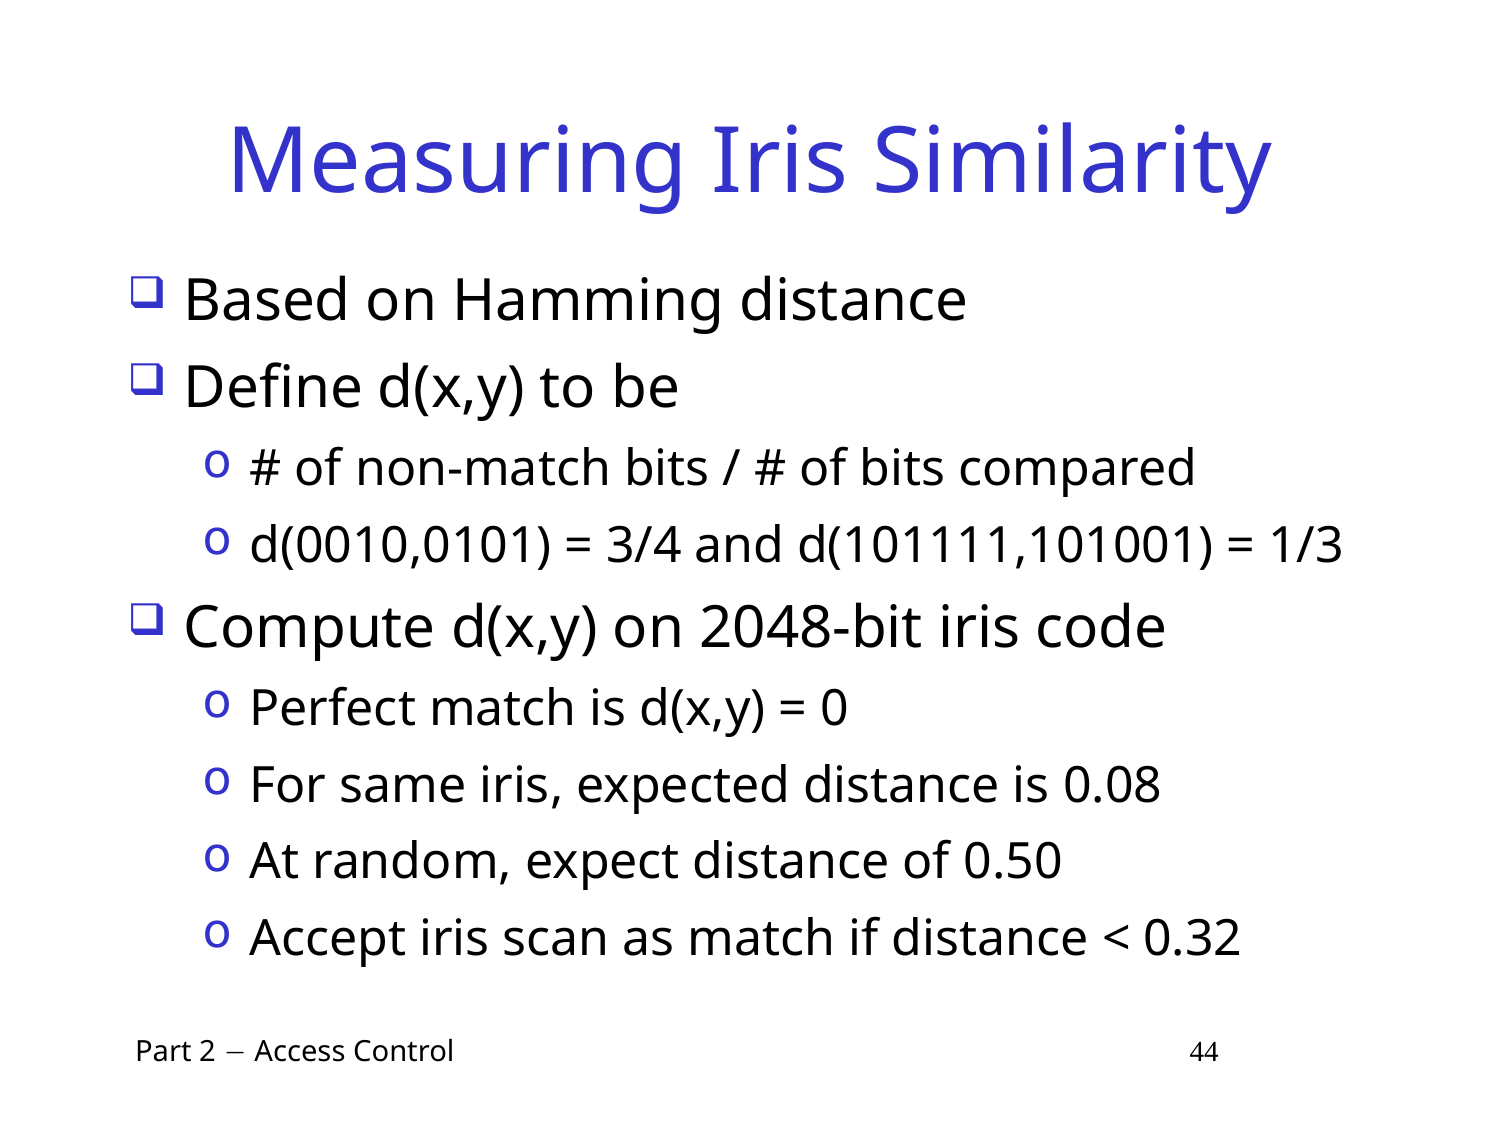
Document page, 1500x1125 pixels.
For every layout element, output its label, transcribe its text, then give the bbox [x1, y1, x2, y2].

footer Part 2  Access Control 44 [112, 1024, 1401, 1101]
title Measuring Iris Similarity [112, 62, 1388, 251]
list Based on Hamming distance Define d(x,y) to be # of non-match bits / # of bits compared d(0010,0101) = 3/4 and d(101111,101001) = 1/3 Compute d(x,y) on 2048-bit iris code Perfect match is d(x,y) = 0 For same iris, expected distance is 0.08 At random, expect distance of 0.50 Accept iris scan as match if distance < 0.32 [112, 262, 1388, 988]
